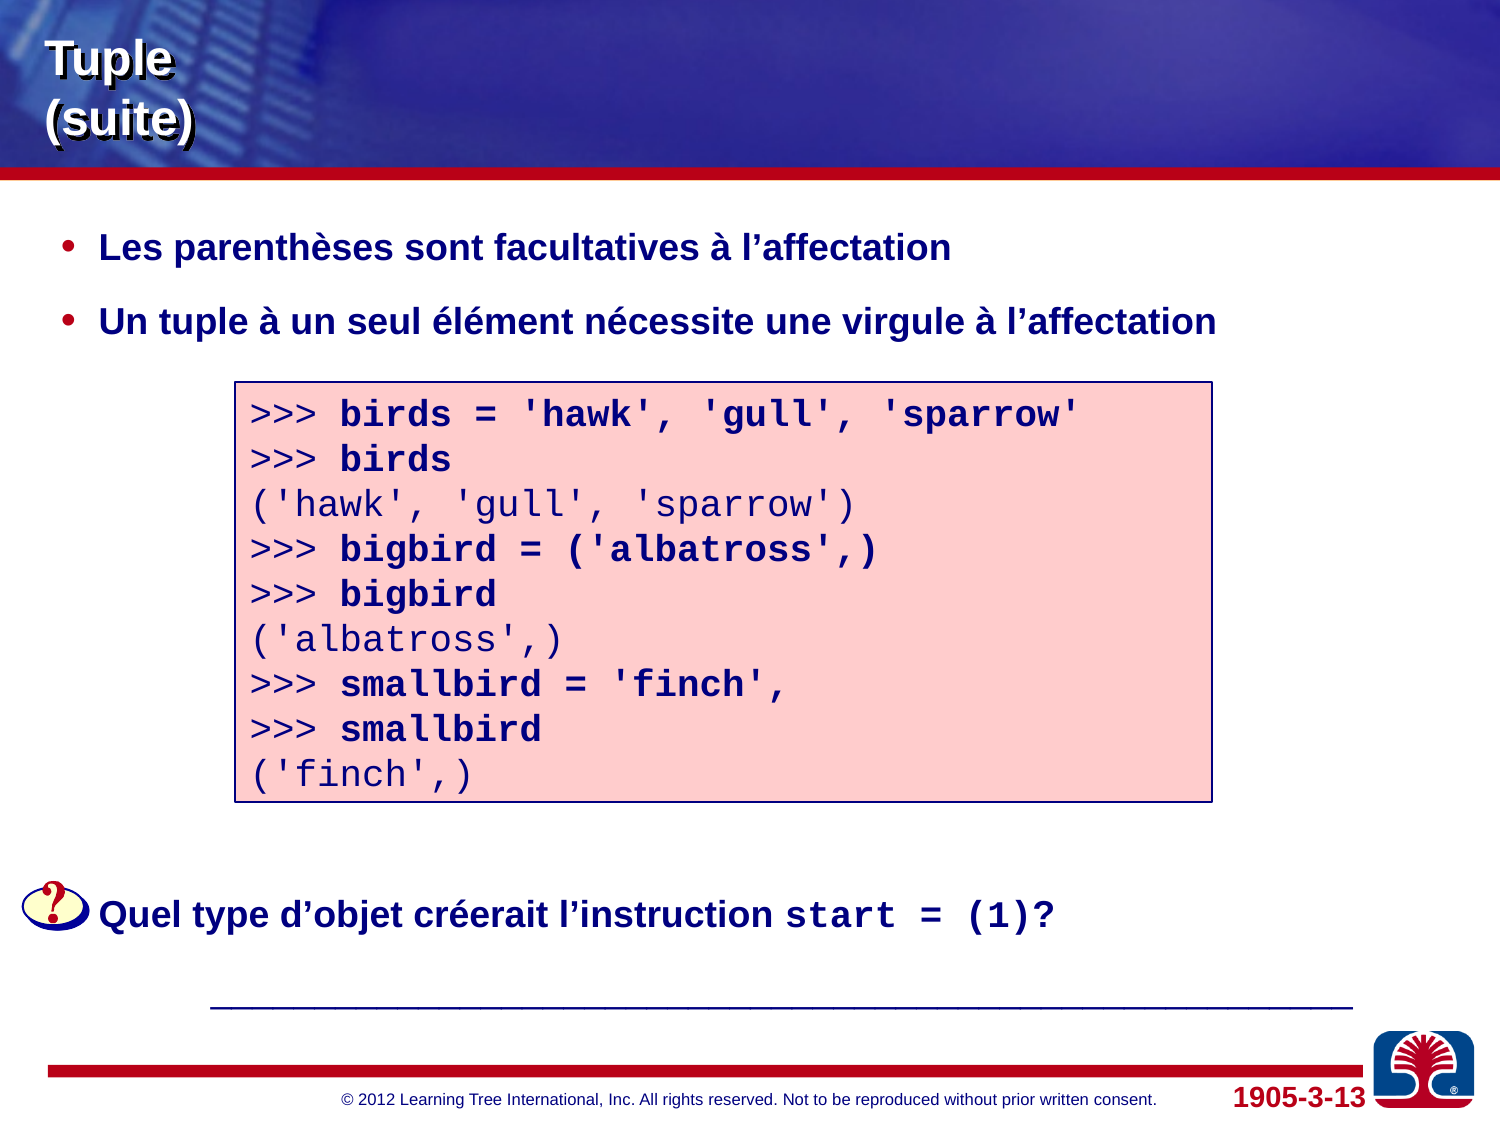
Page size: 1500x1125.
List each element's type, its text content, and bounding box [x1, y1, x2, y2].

title Tuple (suite) [29, 26, 1308, 146]
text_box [22, 880, 85, 926]
picture [0, 0, 1500, 167]
picture [1373, 1031, 1476, 1108]
list Les parenthèses sont facultatives à l’affectation Un tuple à un seul élément nécessite une virgule à l’affectation Quel type d’objet créerait l’instruction start = (1)? _______________________________________________________ [45, 215, 1457, 1026]
text_box >>> birds = 'hawk', 'gull', 'sparrow' >>> birds ('hawk', 'gull', 'sparrow') >>> bigbird = ('albatross',) >>> bigbird ('albatross',) >>> smallbird = 'finch', >>> smallbird ('finch',) [234, 381, 1213, 802]
